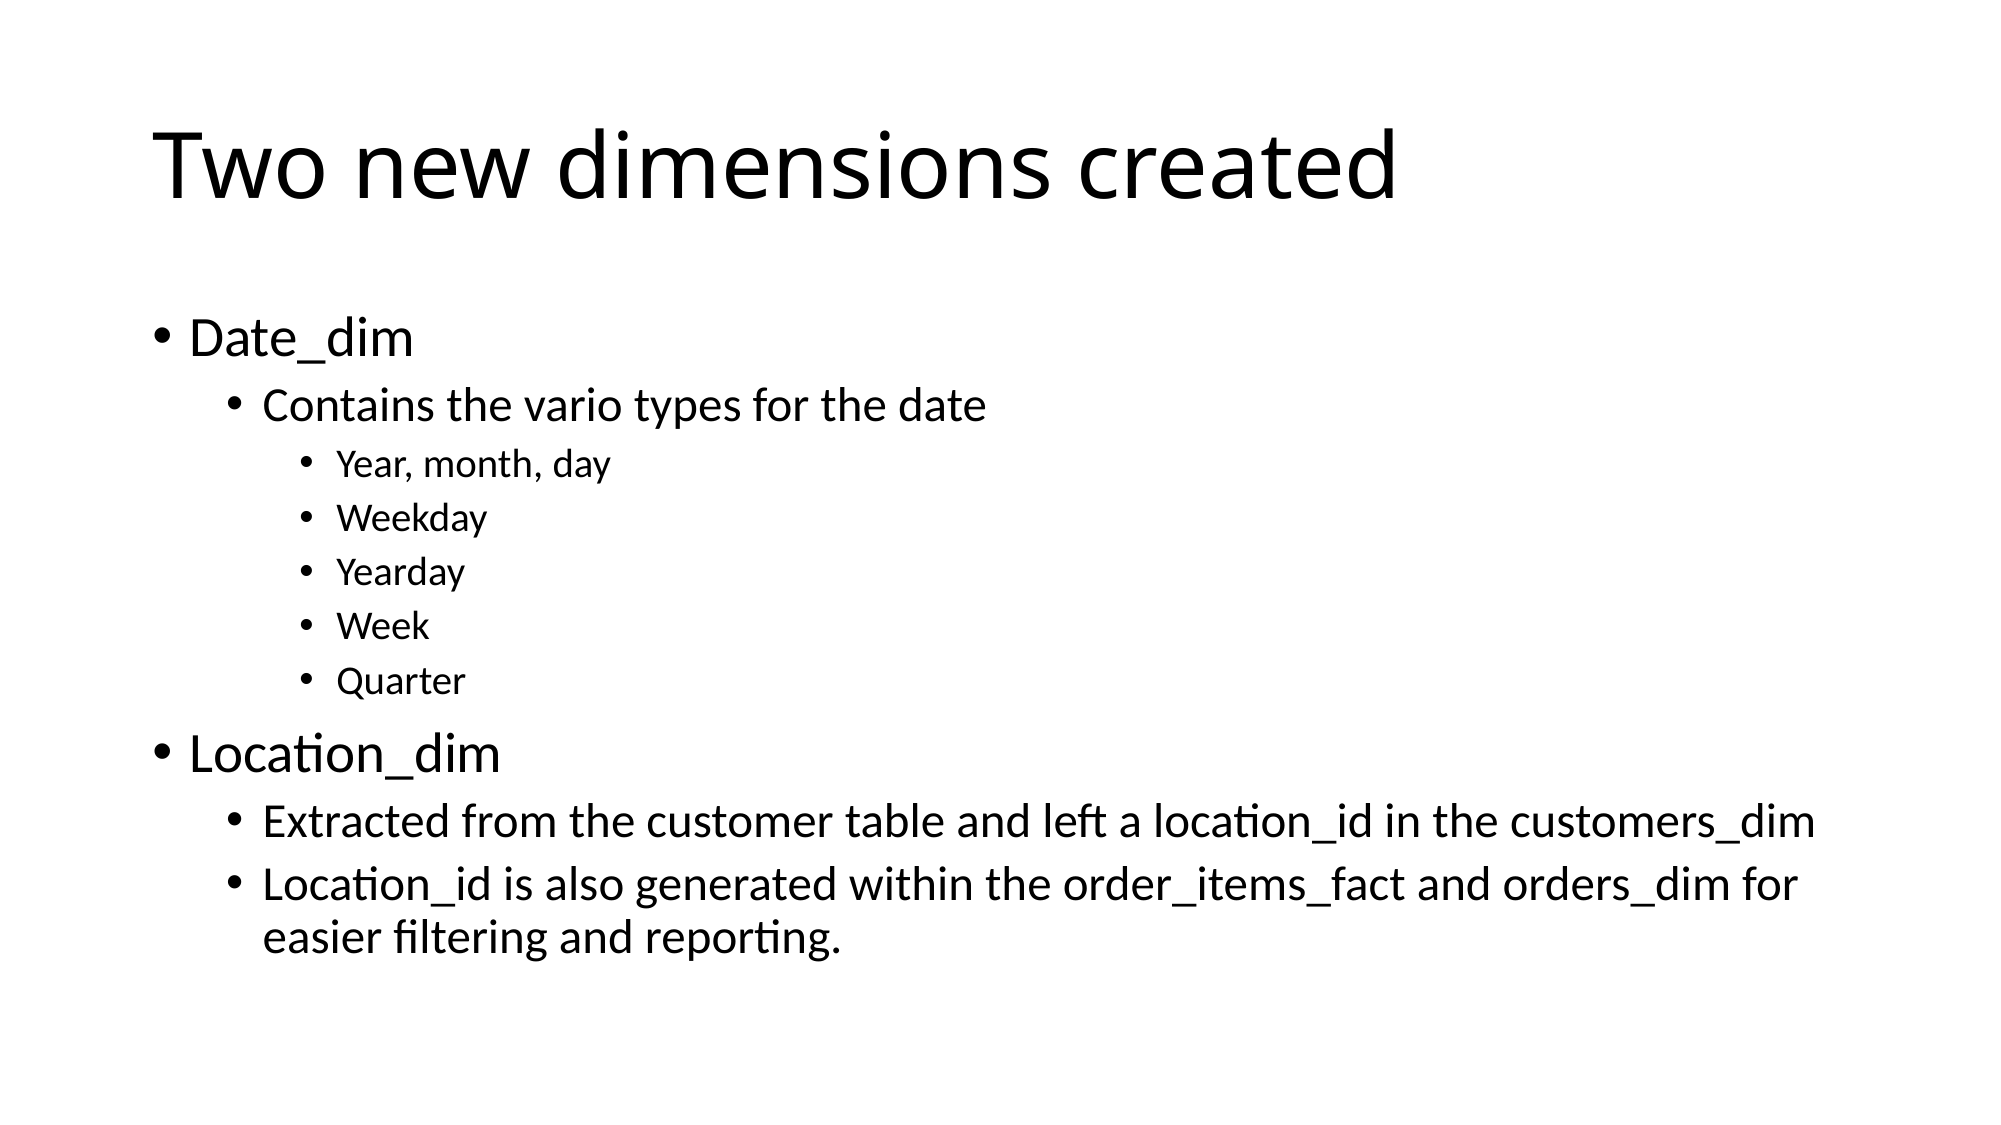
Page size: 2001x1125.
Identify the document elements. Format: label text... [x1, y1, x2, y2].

list Date_dim Contains the vario types for the date Year, month, day Weekday Yearday Week Quarter Location_dim Extracted from the customer table and left a location_id in the customers_dim Location_id is also generated within the order_items_fact and orders_dim for easier filtering and reporting. [137, 299, 1863, 1014]
title Two new dimensions created [137, 59, 1863, 278]
